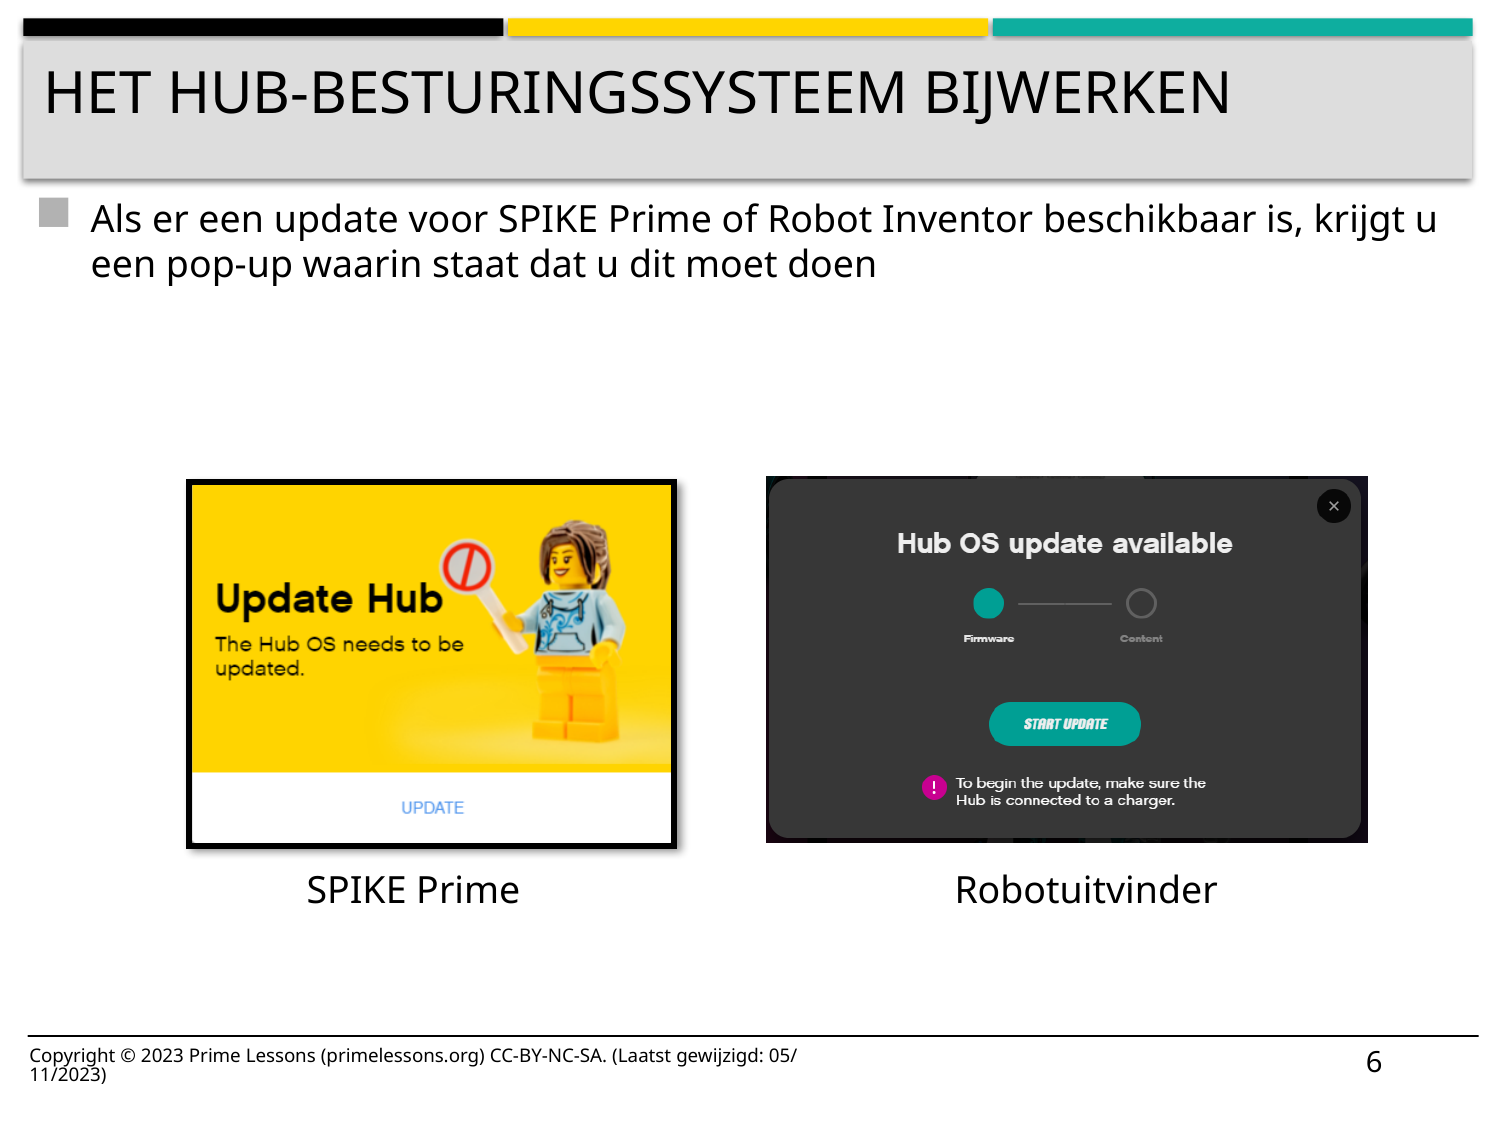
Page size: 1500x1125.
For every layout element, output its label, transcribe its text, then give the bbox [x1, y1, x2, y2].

text_box Robotuitvinder [864, 858, 1308, 918]
title Het hub-besturingssysteem bijwerken [28, 48, 1464, 172]
picture [191, 484, 672, 844]
slide_number 6 [1351, 1036, 1478, 1097]
footer Copyright © 2023 Prime Lessons (primelessons.org) CC-BY-NC-SA. (Laatst gewijzigd: 05/11/2023) [14, 1036, 814, 1097]
list Als er een update voor SPIKE Prime of Robot Inventor beschikbaar is, krijgt u een pop-up waarin staat dat u dit moet doen [25, 187, 1464, 1021]
picture [766, 475, 1369, 844]
text_box SPIKE Prime [192, 858, 636, 918]
